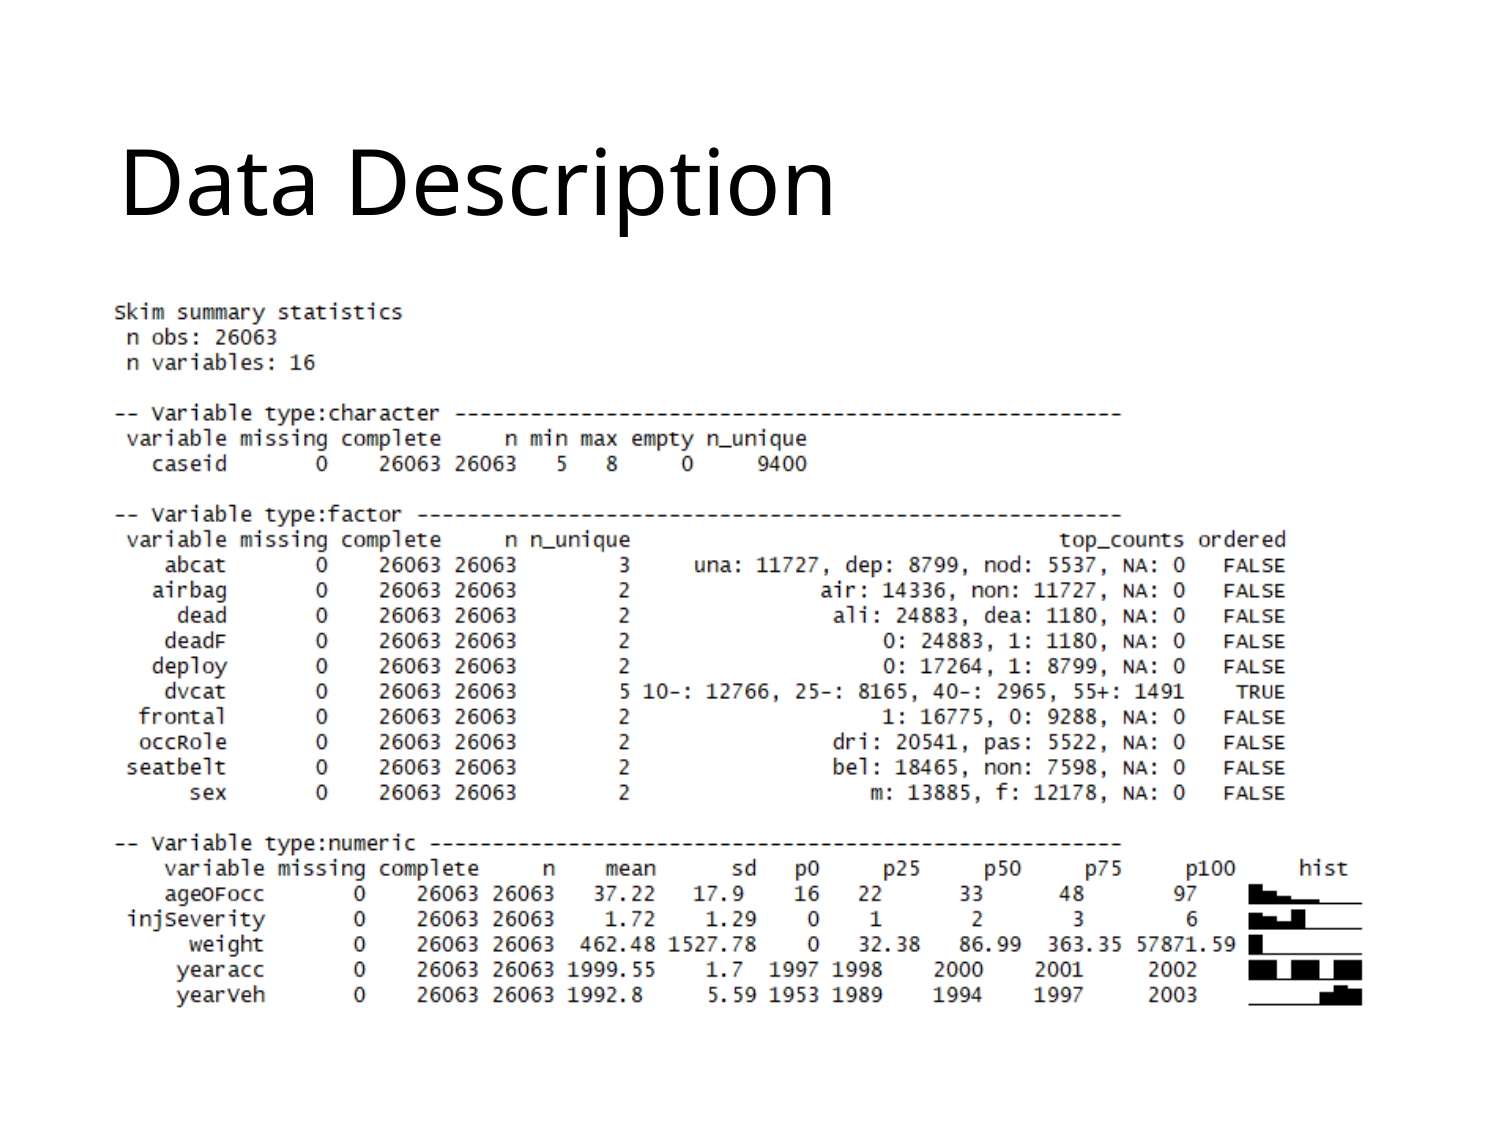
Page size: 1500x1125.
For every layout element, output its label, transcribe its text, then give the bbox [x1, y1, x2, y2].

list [103, 291, 1397, 1021]
title Data Description [103, 104, 1397, 268]
